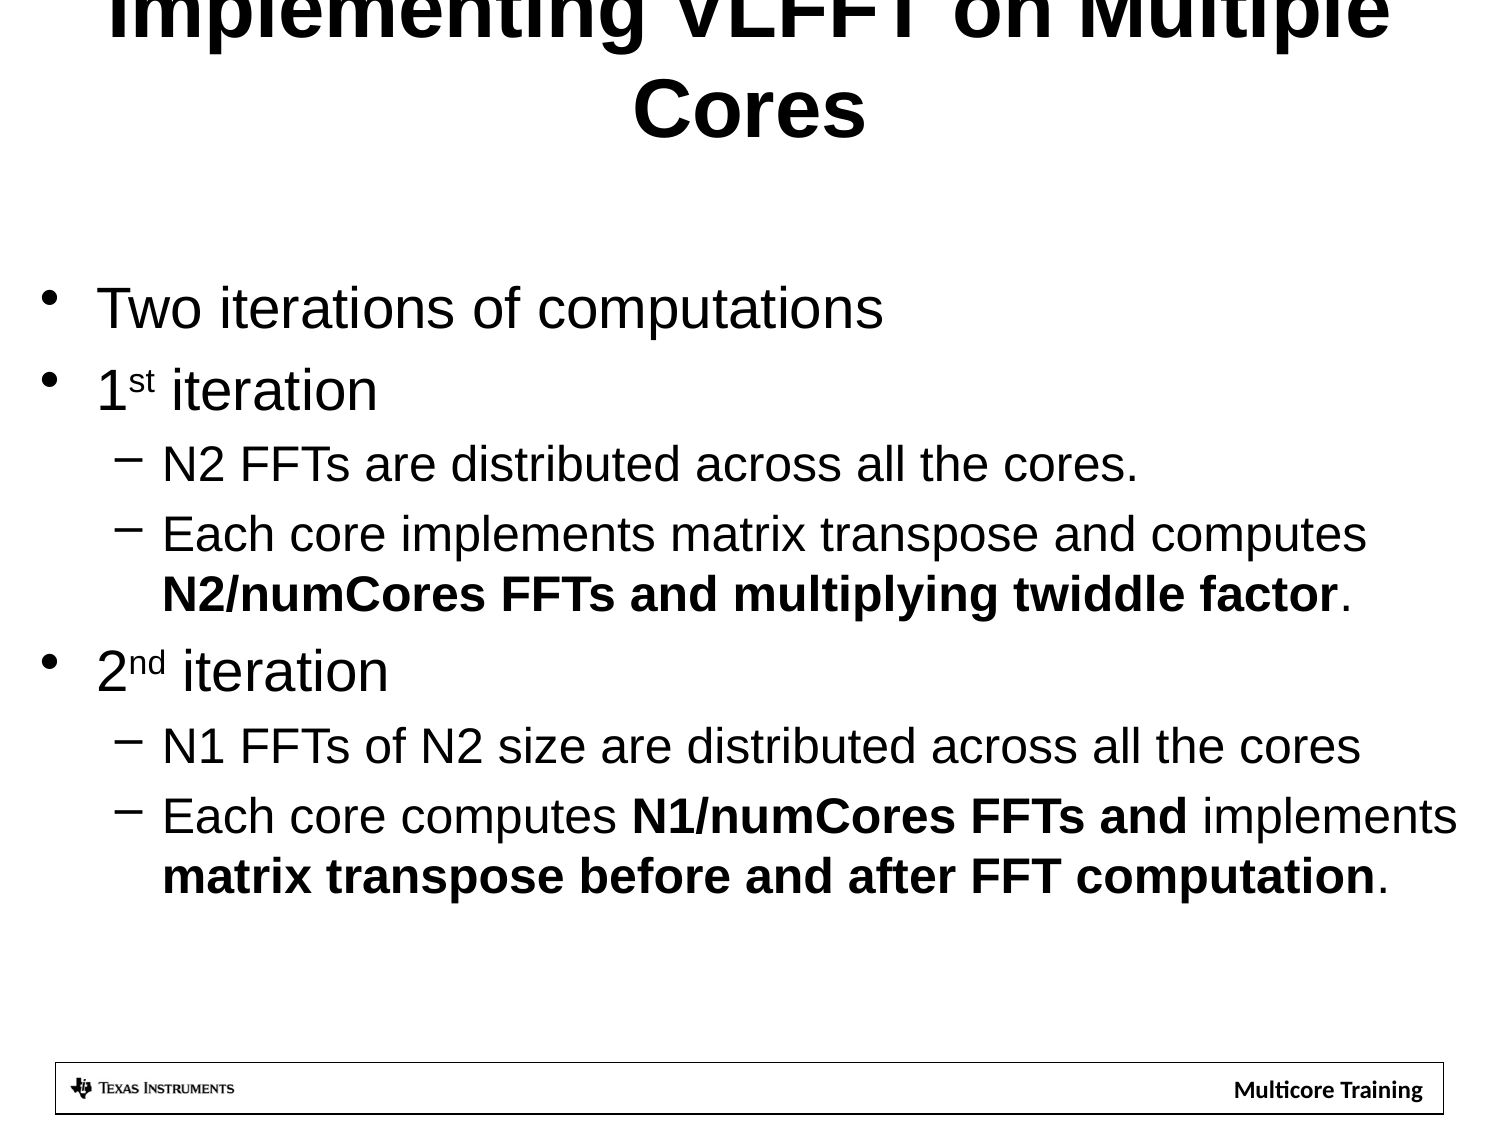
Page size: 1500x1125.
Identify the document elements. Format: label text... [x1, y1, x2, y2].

title Implementing VLFFT on Multiple Cores [56, 0, 1444, 109]
picture [59, 1066, 245, 1110]
list Two iterations of computations 1st iteration N2 FFTs are distributed across all the cores. Each core implements matrix transpose and computes N2/numCores FFTs and multiplying twiddle factor. 2nd iteration N1 FFTs of N2 size are distributed across all the cores Each core computes N1/numCores FFTs and implements matrix transpose before and after FFT computation. [24, 262, 1476, 1006]
